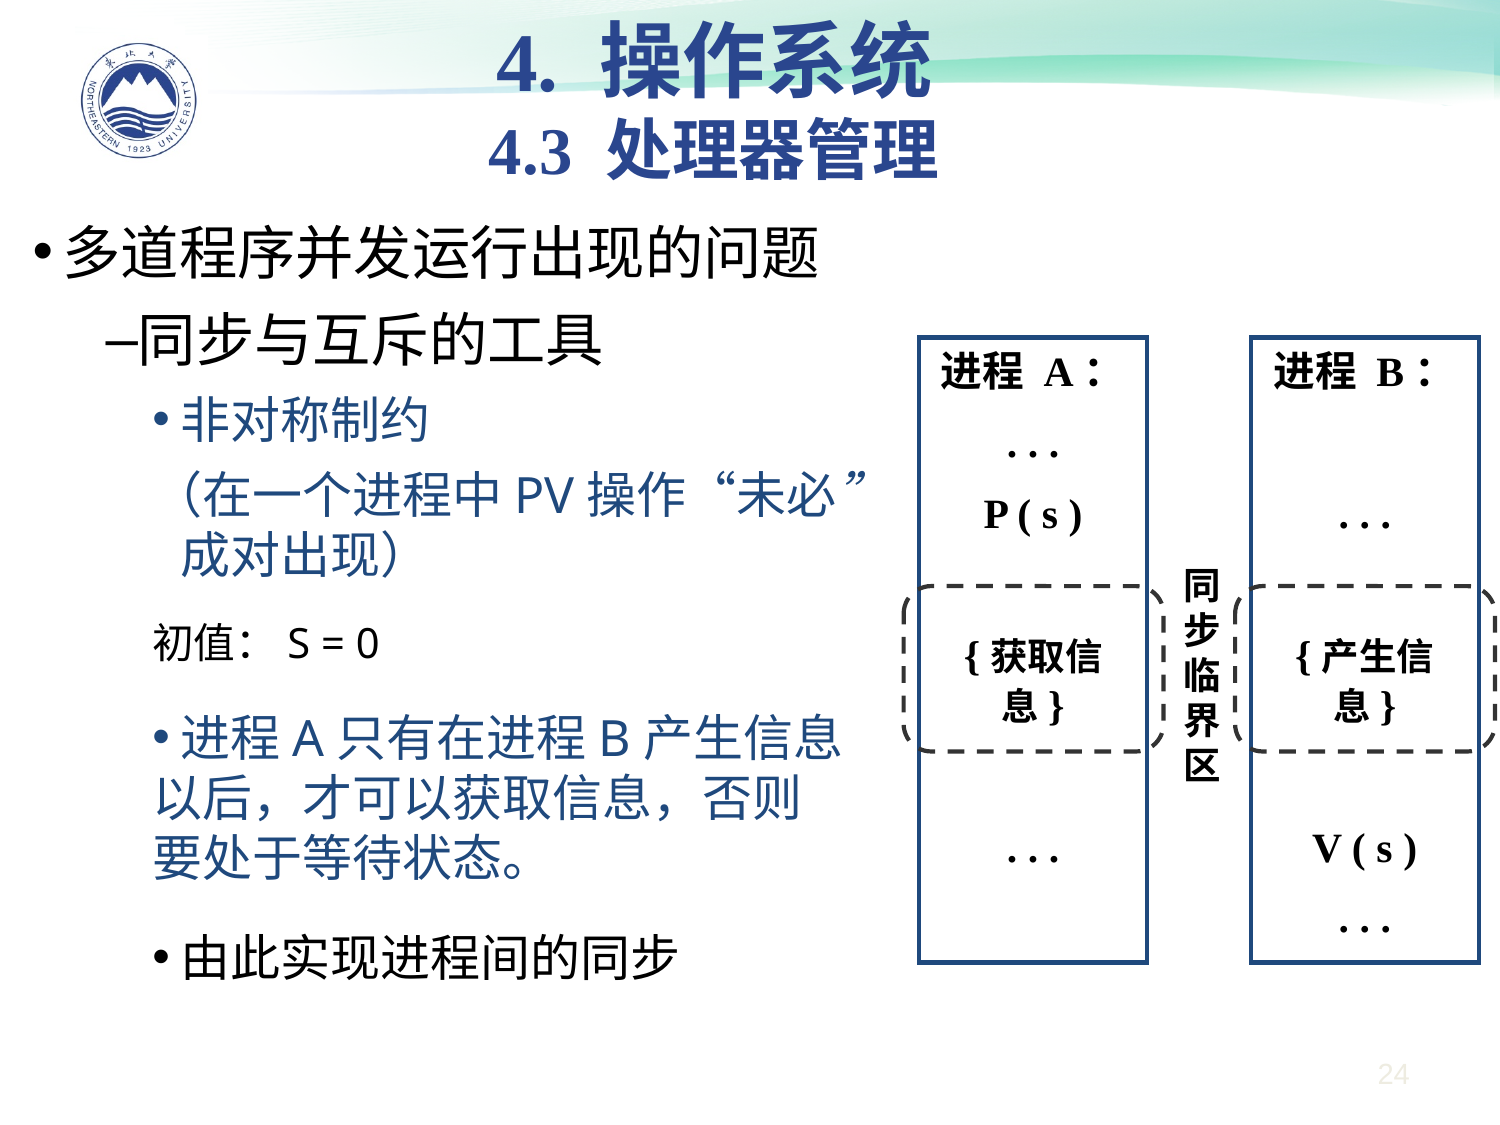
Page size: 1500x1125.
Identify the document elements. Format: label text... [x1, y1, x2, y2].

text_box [903, 337, 1496, 963]
list 多道程序并发运行出现的问题 同步与互斥的工具 非对称制约 （在一个进程中PV操作“未必”成对出现） 初值：S = 0 进程A只有在进程B产生信息 以后，才可以获取信息，否则 要处于等待状态。 由此实现进程间的同步 [17, 208, 904, 1106]
text_box 4. 操作系统 4.3 处理器管理 [76, 0, 1352, 196]
picture [0, 0, 1500, 1125]
slide_number 24 [1074, 1042, 1425, 1103]
